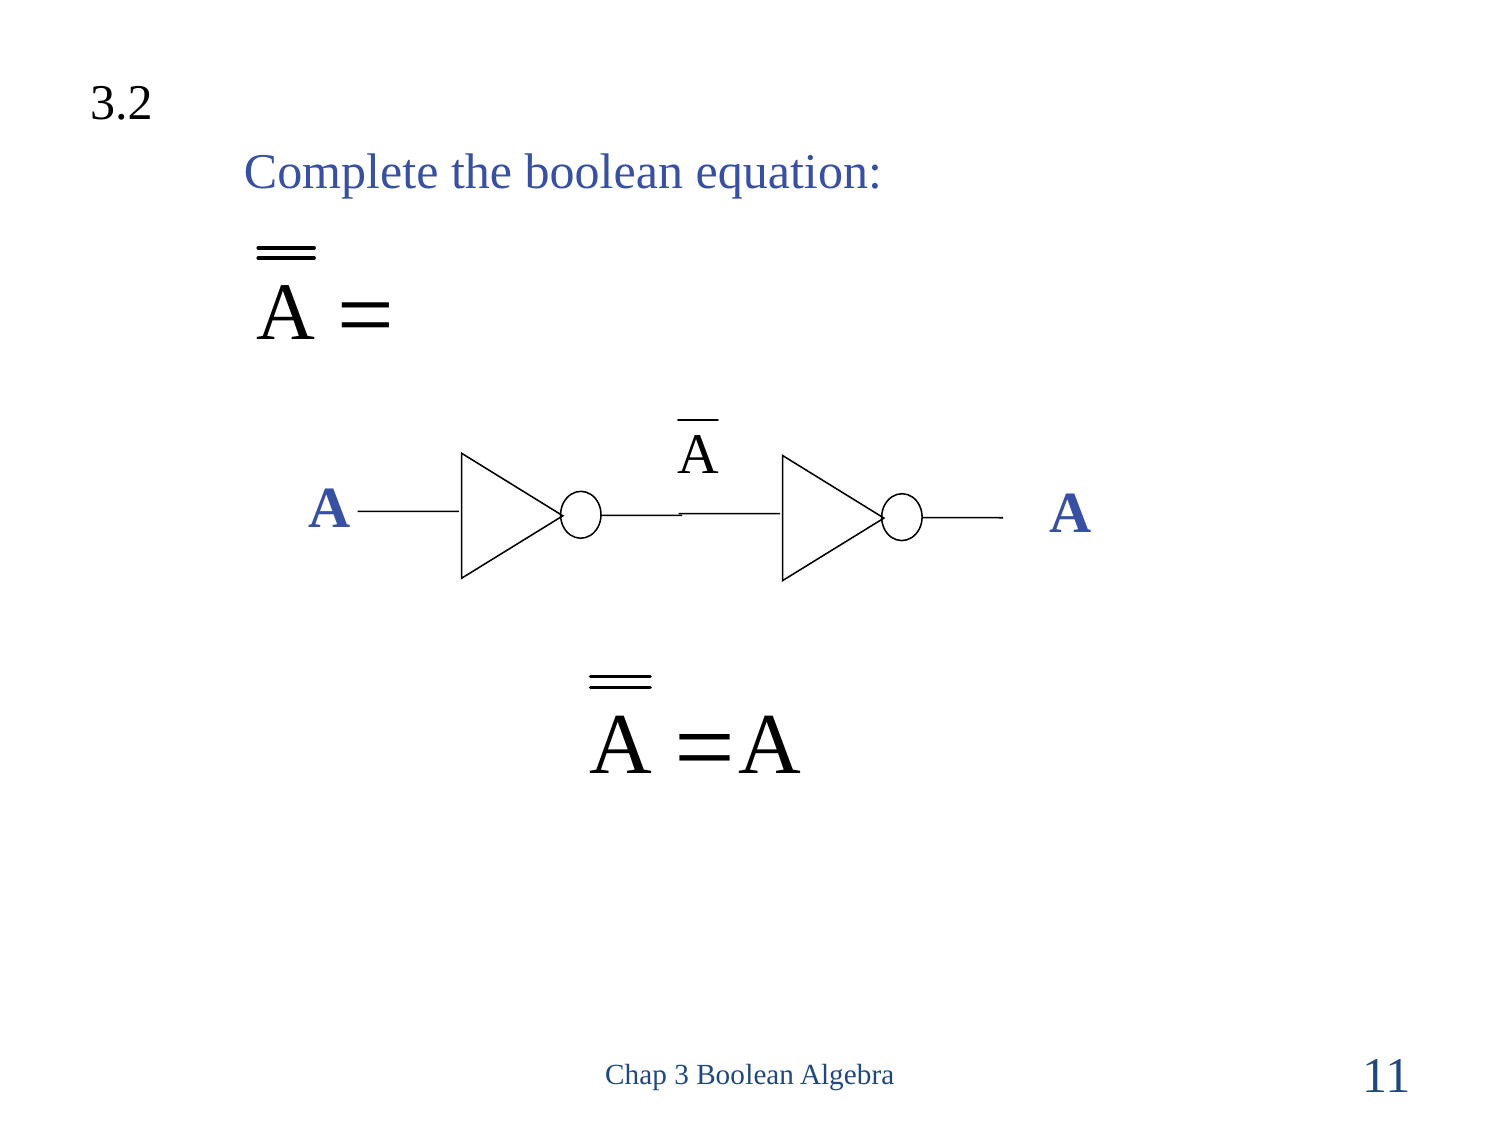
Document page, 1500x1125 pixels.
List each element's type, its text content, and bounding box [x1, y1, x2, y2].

text_box A [293, 462, 352, 547]
text_box A [1034, 467, 1107, 552]
text_box 3.2 [75, 62, 168, 138]
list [244, 230, 395, 354]
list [668, 405, 732, 454]
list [575, 657, 815, 789]
footer Chap 3 Boolean Algebra [512, 1042, 988, 1103]
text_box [357, 453, 683, 579]
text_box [678, 455, 1004, 581]
text_box Complete the boolean equation: [229, 130, 1020, 206]
slide_number 11 [1074, 1042, 1425, 1103]
